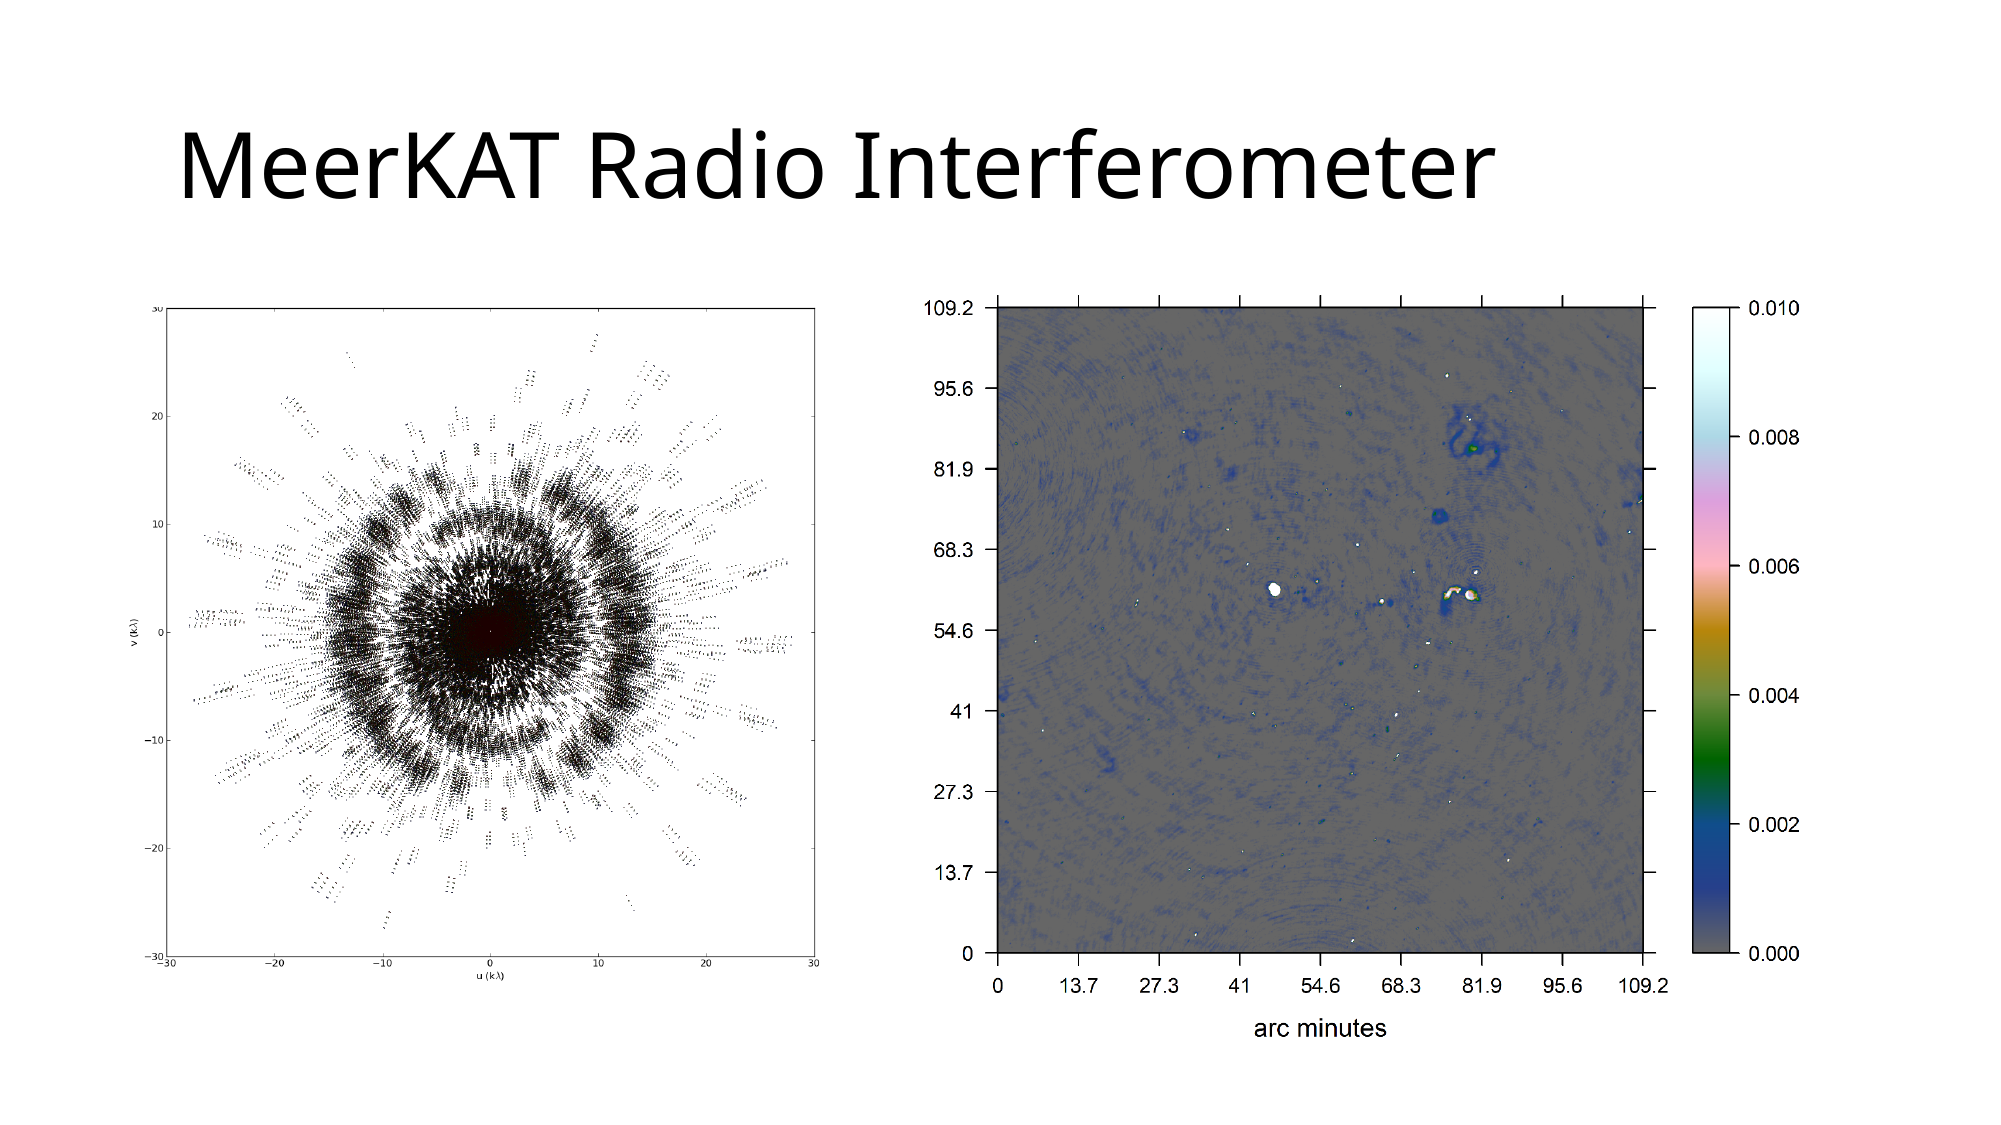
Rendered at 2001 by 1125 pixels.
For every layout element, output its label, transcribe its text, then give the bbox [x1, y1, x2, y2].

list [884, 183, 1812, 1111]
title MeerKAT Radio Interferometer [137, 59, 1863, 278]
picture [100, 306, 863, 999]
